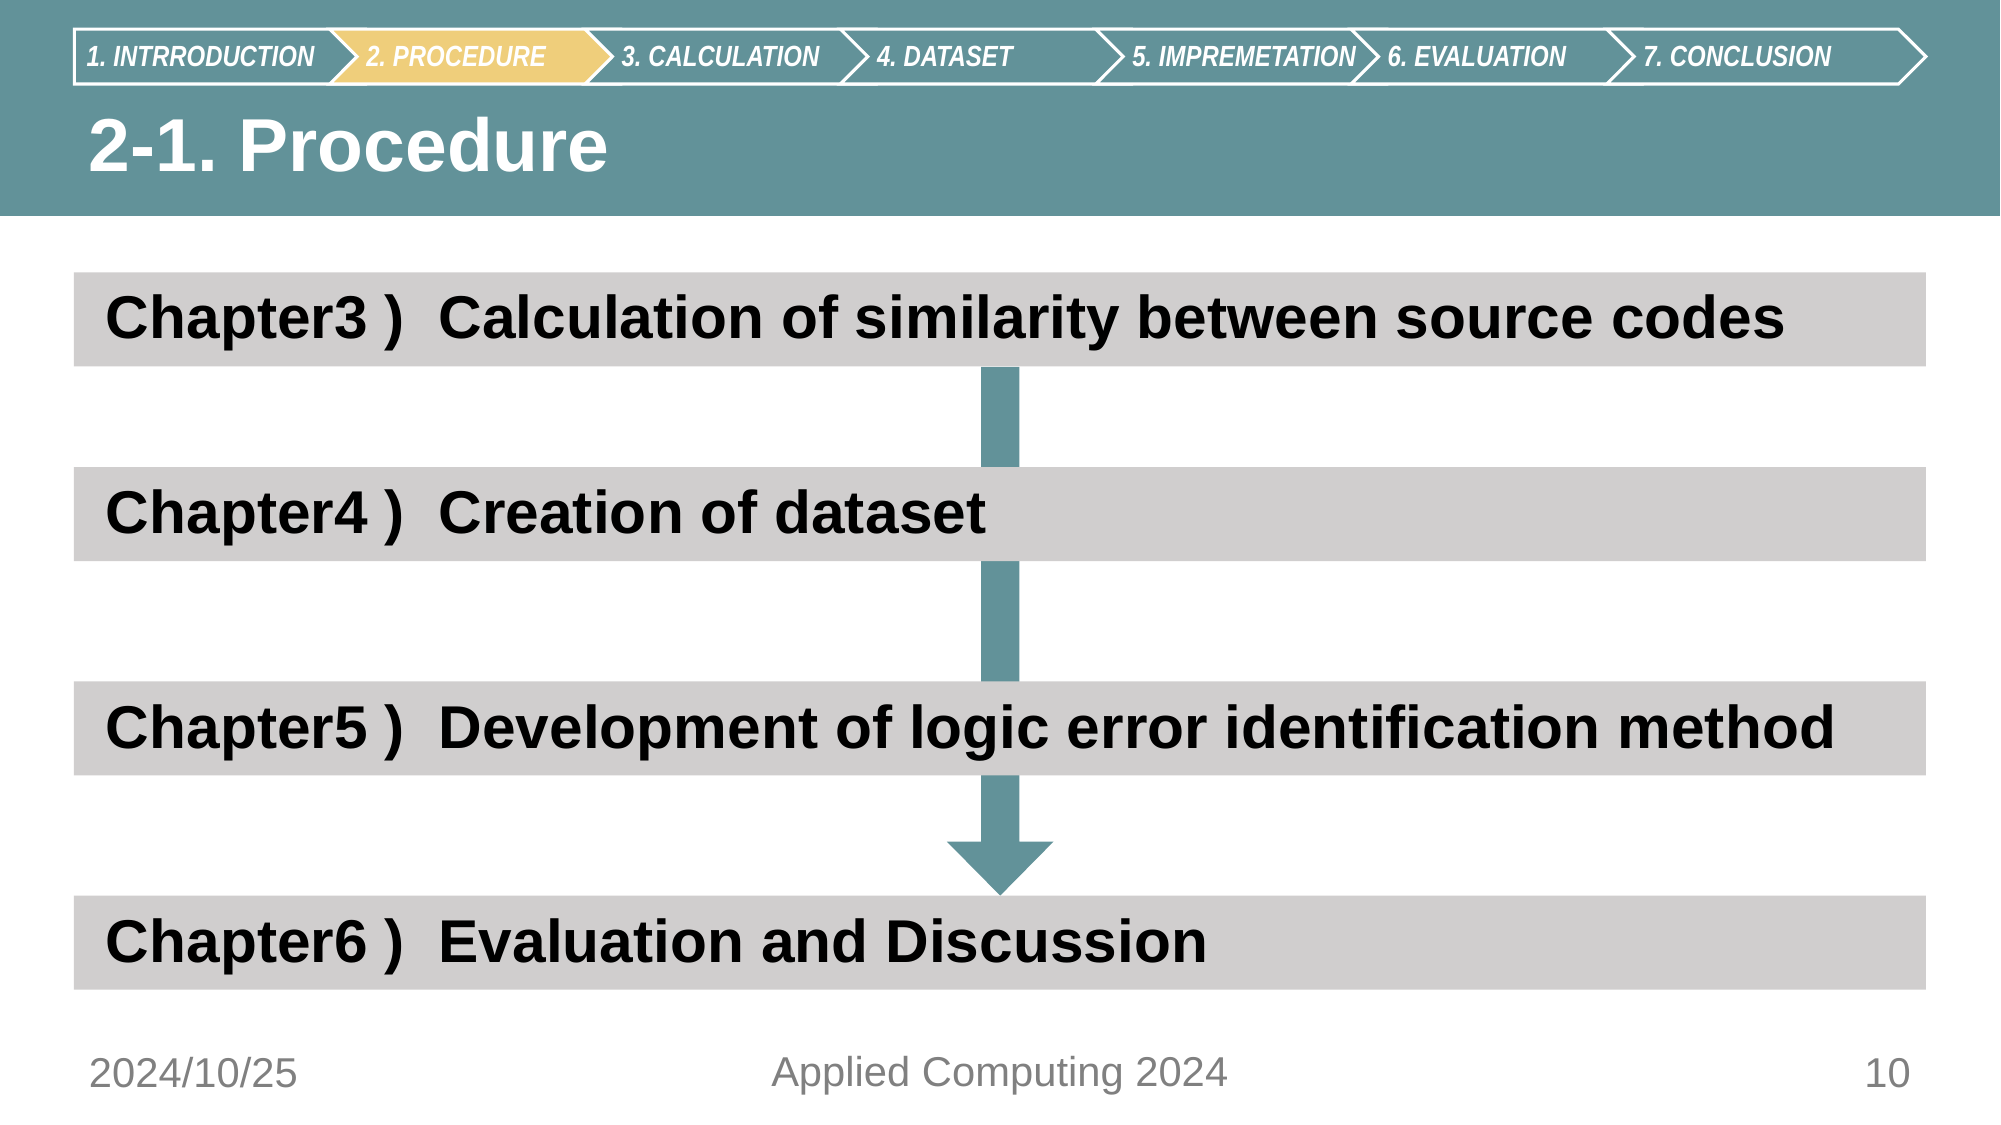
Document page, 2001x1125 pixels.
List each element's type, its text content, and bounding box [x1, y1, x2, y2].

text_box [0, 0, 2000, 217]
text_box 2-1. Procedure [73, 85, 1926, 216]
footer Applied Computing 2024 [624, 1039, 1376, 1102]
text_box Chapter4 ) Creation of dataset [73, 467, 1926, 562]
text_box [74, 29, 1926, 85]
slide_number 10 [1475, 1041, 1926, 1102]
text_box [944, 776, 1057, 895]
text_box Chapter5 ) Development of logic error identification method [73, 681, 1926, 776]
text_box [980, 562, 1021, 681]
text_box Chapter3 ) Calculation of similarity between source codes [73, 272, 1926, 367]
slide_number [74, 1041, 524, 1102]
text_box [980, 367, 1021, 467]
text_box Chapter6 ) Evaluation and Discussion [73, 895, 1926, 990]
